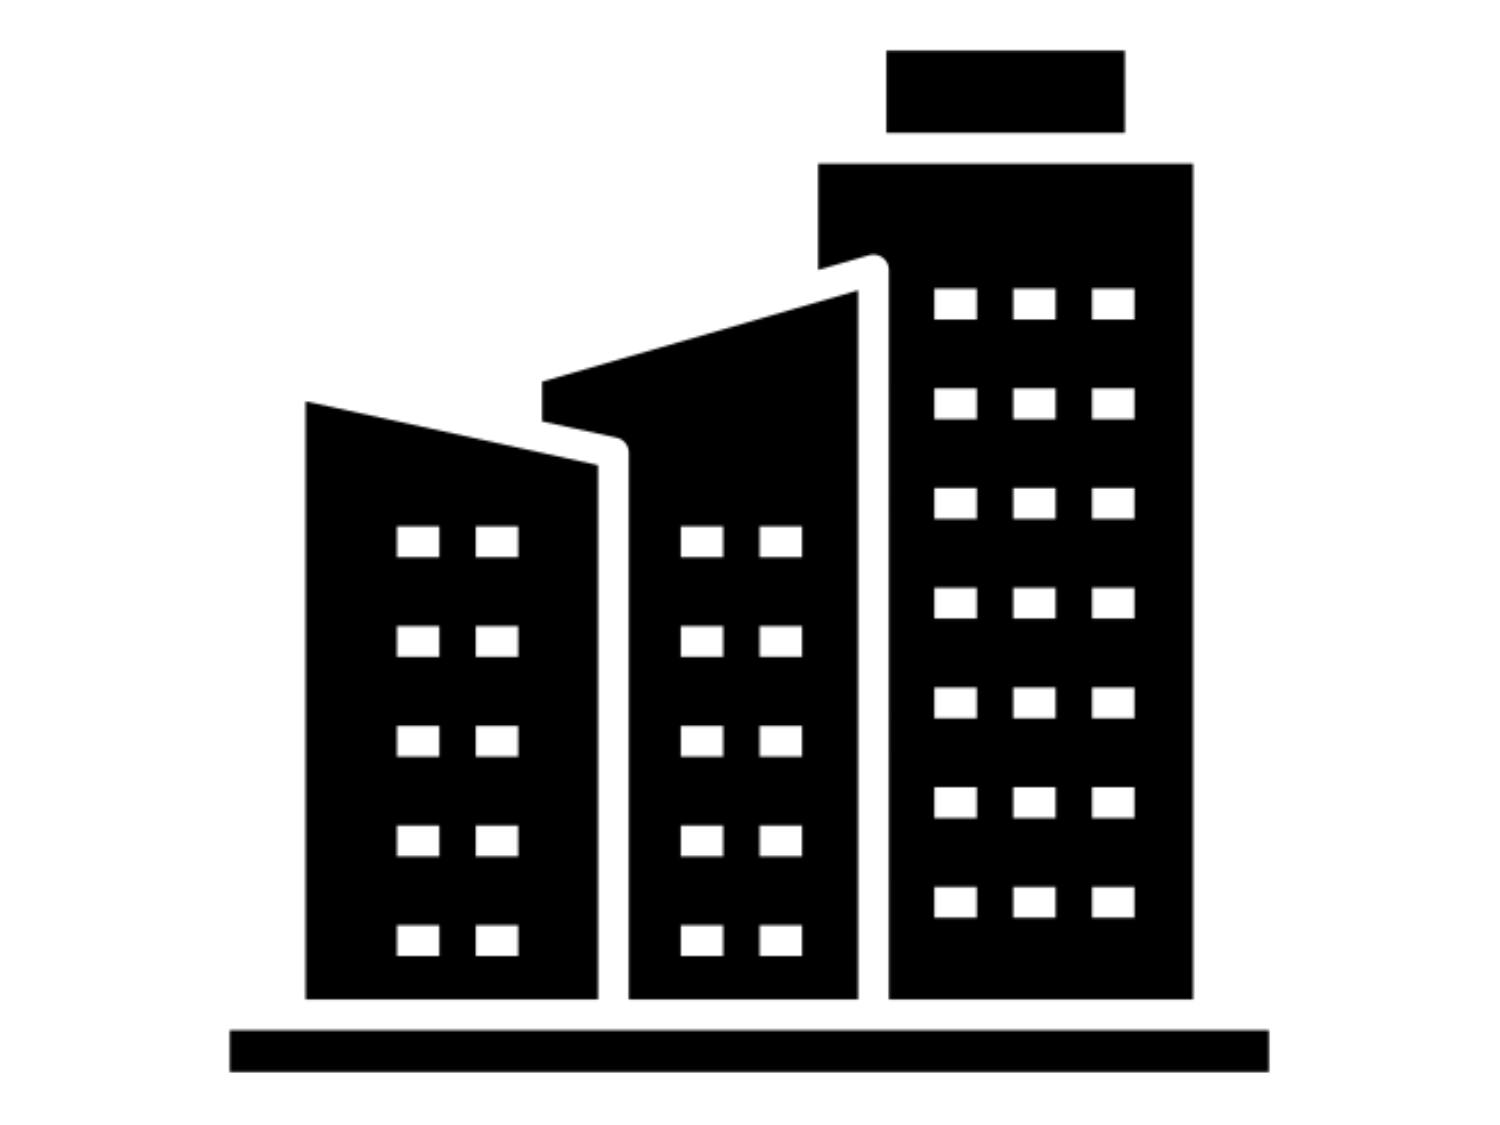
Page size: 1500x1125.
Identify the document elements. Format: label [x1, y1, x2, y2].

picture [166, 0, 1334, 1125]
